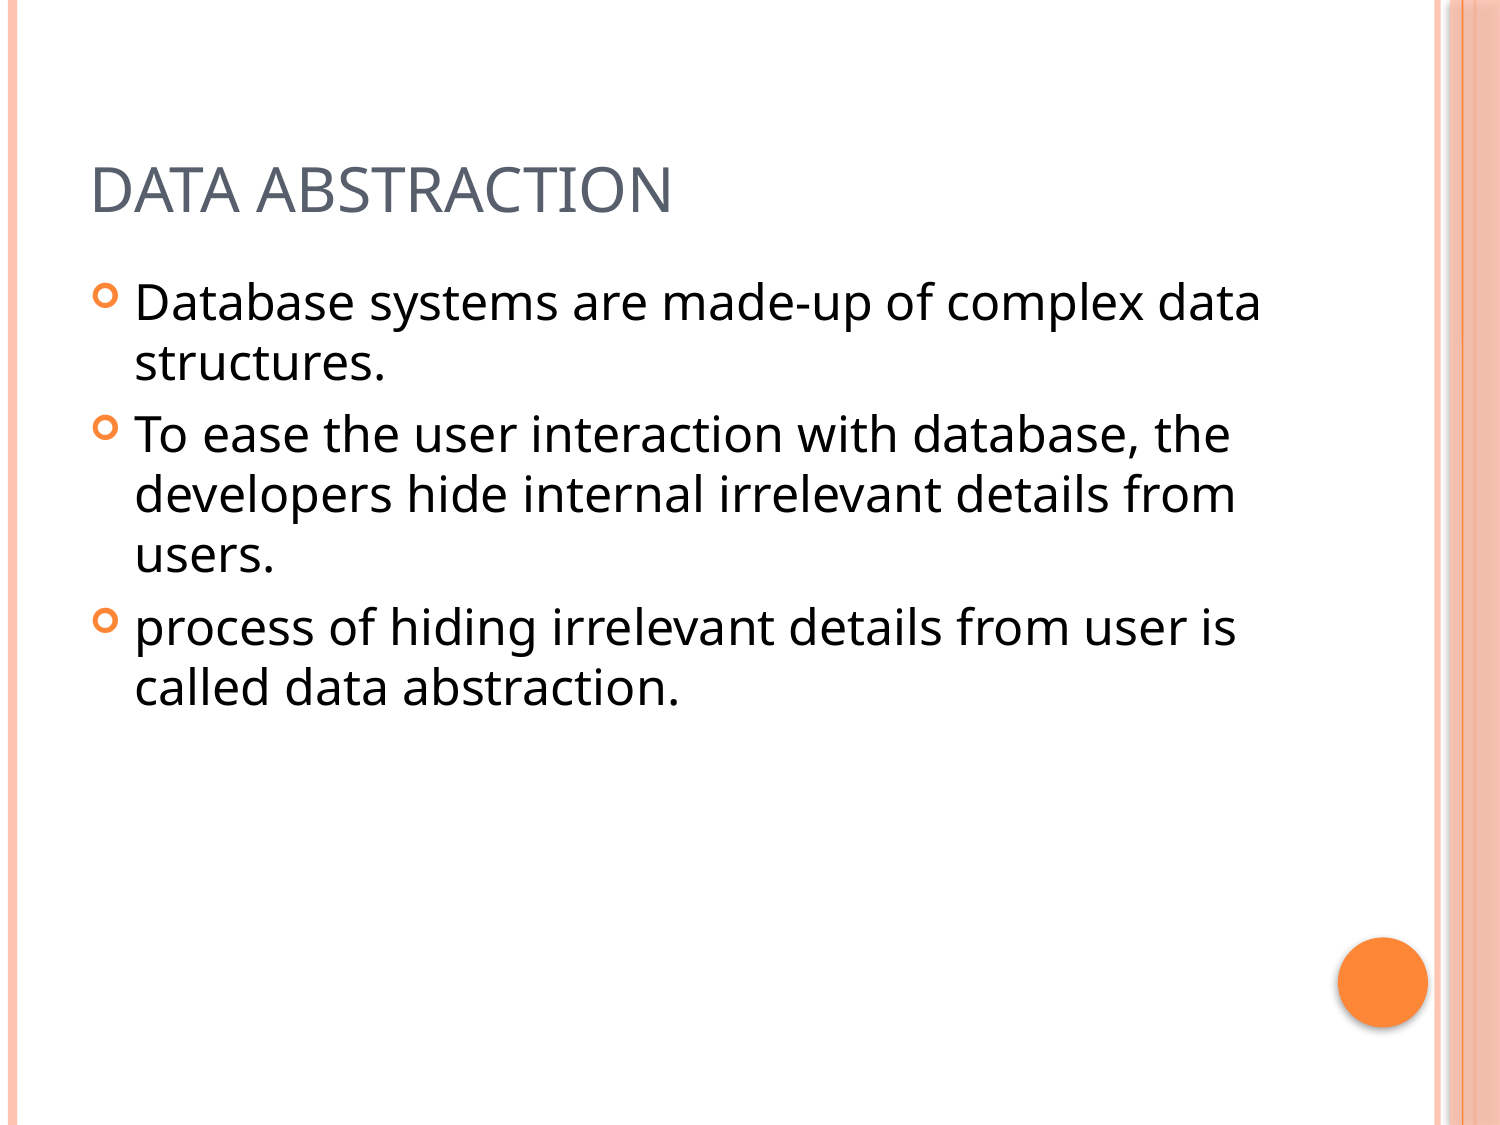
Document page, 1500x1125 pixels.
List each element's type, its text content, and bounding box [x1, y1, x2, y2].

list Database systems are made-up of complex data structures. To ease the user interaction with database, the developers hide internal irrelevant details from users. process of hiding irrelevant details from user is called data abstraction. [75, 262, 1400, 1062]
title Data Abstraction [75, 137, 1300, 233]
